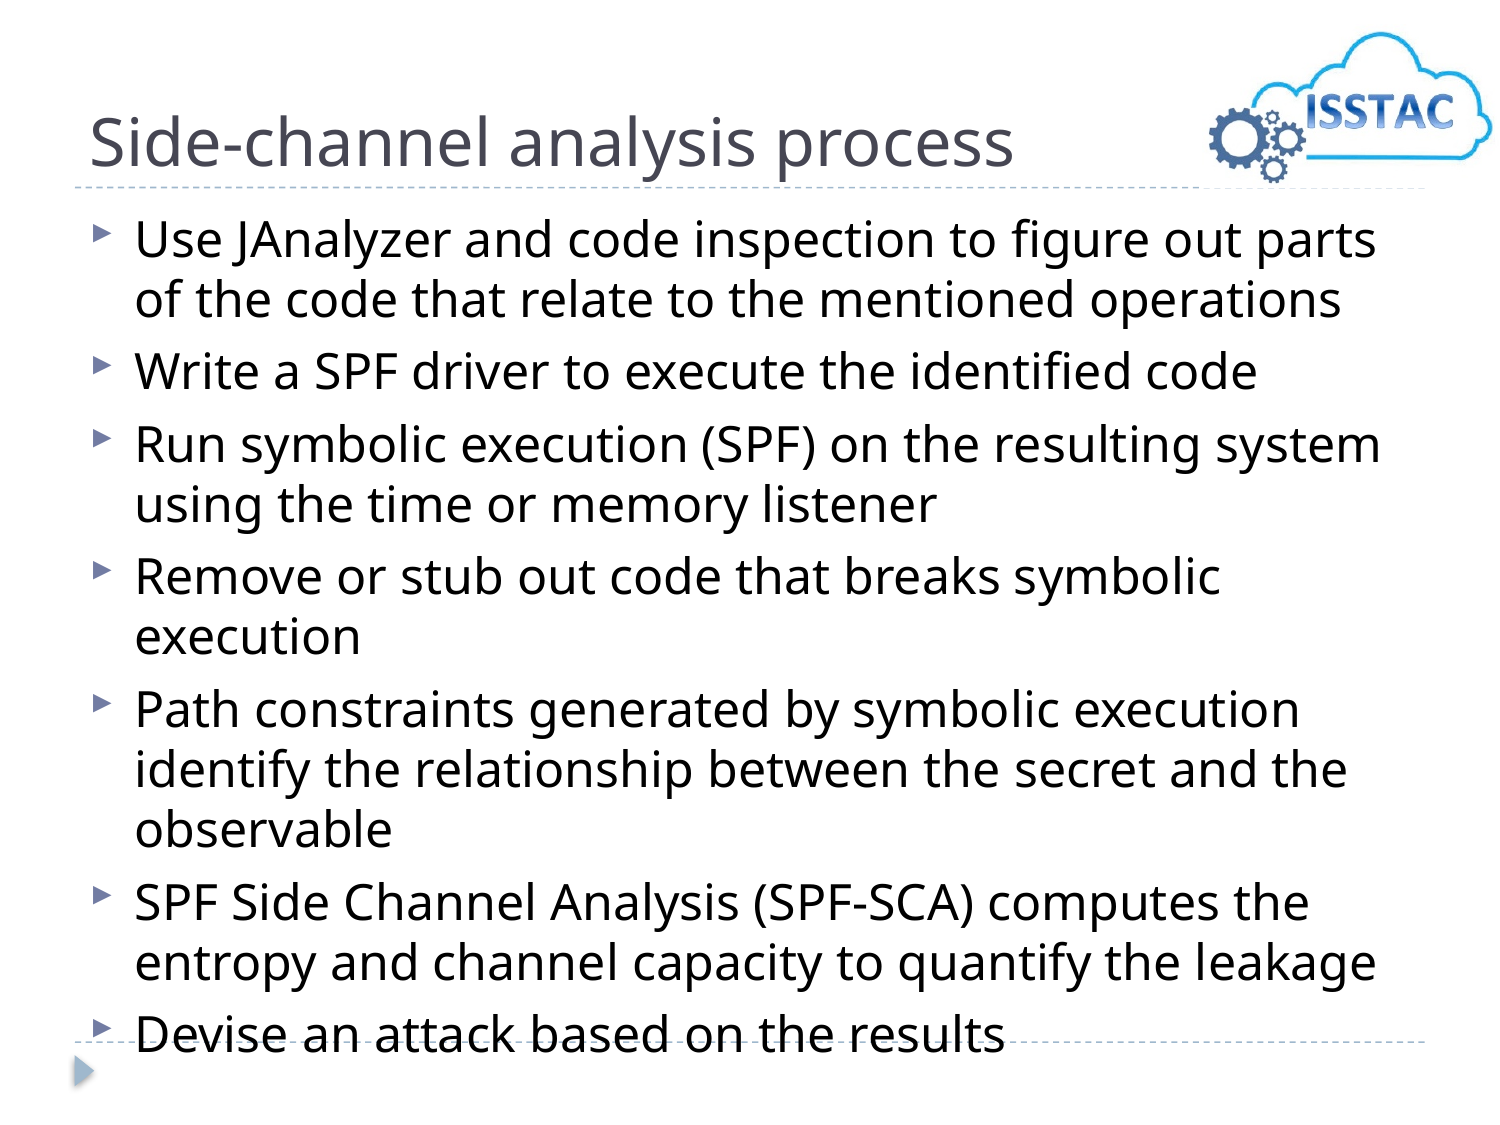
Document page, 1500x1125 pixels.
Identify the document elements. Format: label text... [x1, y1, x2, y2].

list Use JAnalyzer and code inspection to figure out parts of the code that relate to the mentioned operations Write a SPF driver to execute the identified code Run symbolic execution (SPF) on the resulting system using the time or memory listener Remove or stub out code that breaks symbolic execution Path constraints generated by symbolic execution identify the relationship between the secret and the observable SPF Side Channel Analysis (SPF-SCA) computes the entropy and channel capacity to quantify the leakage Devise an attack based on the results [75, 200, 1425, 1010]
picture [1425, 24, 1500, 188]
title Side-channel analysis process [75, 24, 1425, 188]
